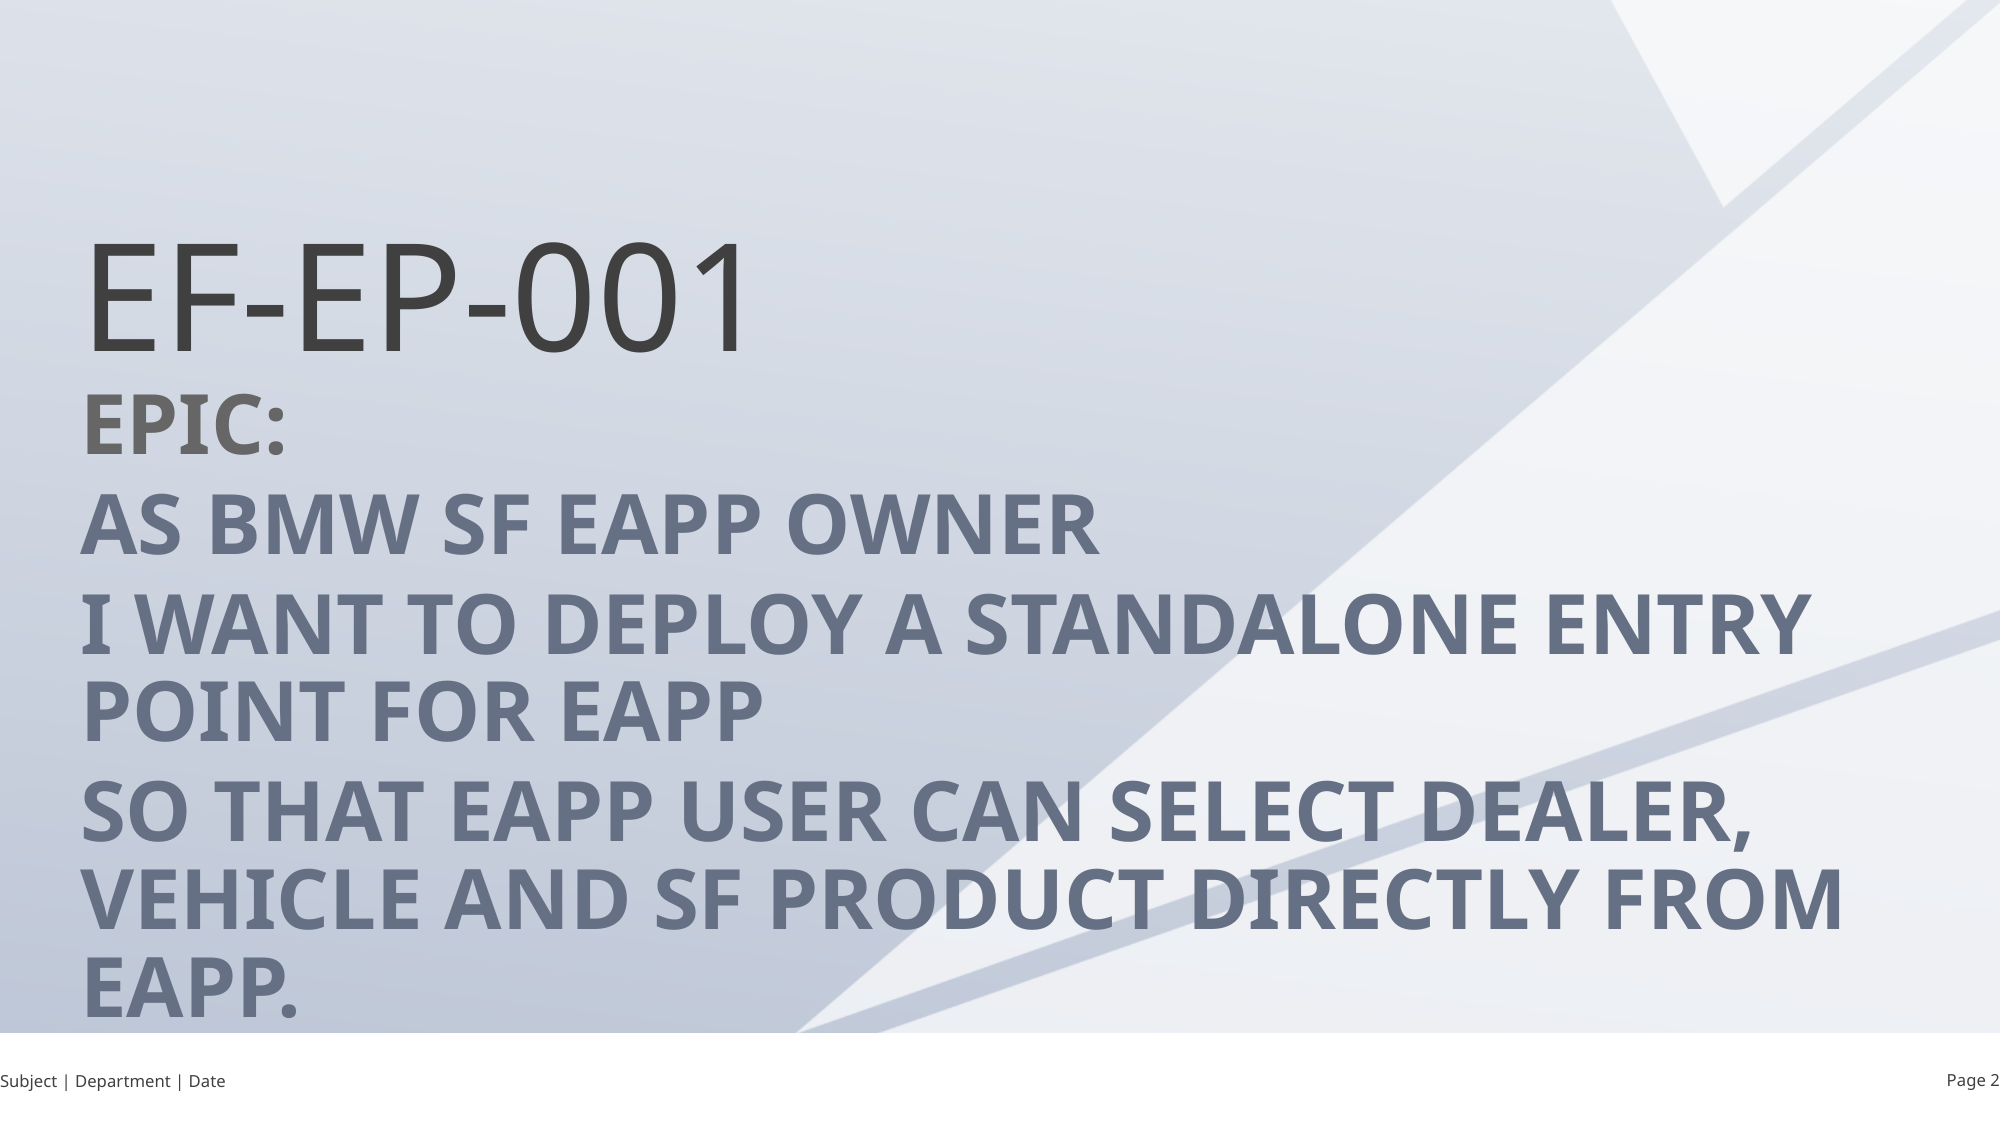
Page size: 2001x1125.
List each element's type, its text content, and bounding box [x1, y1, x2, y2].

footer Subject | Department | Date [0, 1053, 1617, 1109]
slide_number Page 2 [1814, 1053, 2000, 1109]
list EPIC: As BMW SF eAPP owner I want to deploy a standalone entry point for eAPP so that eAPP user can select dealer, vehicle and SF product directly from eAPP. [80, 383, 1922, 952]
list EF-EP-001 [80, 231, 804, 383]
